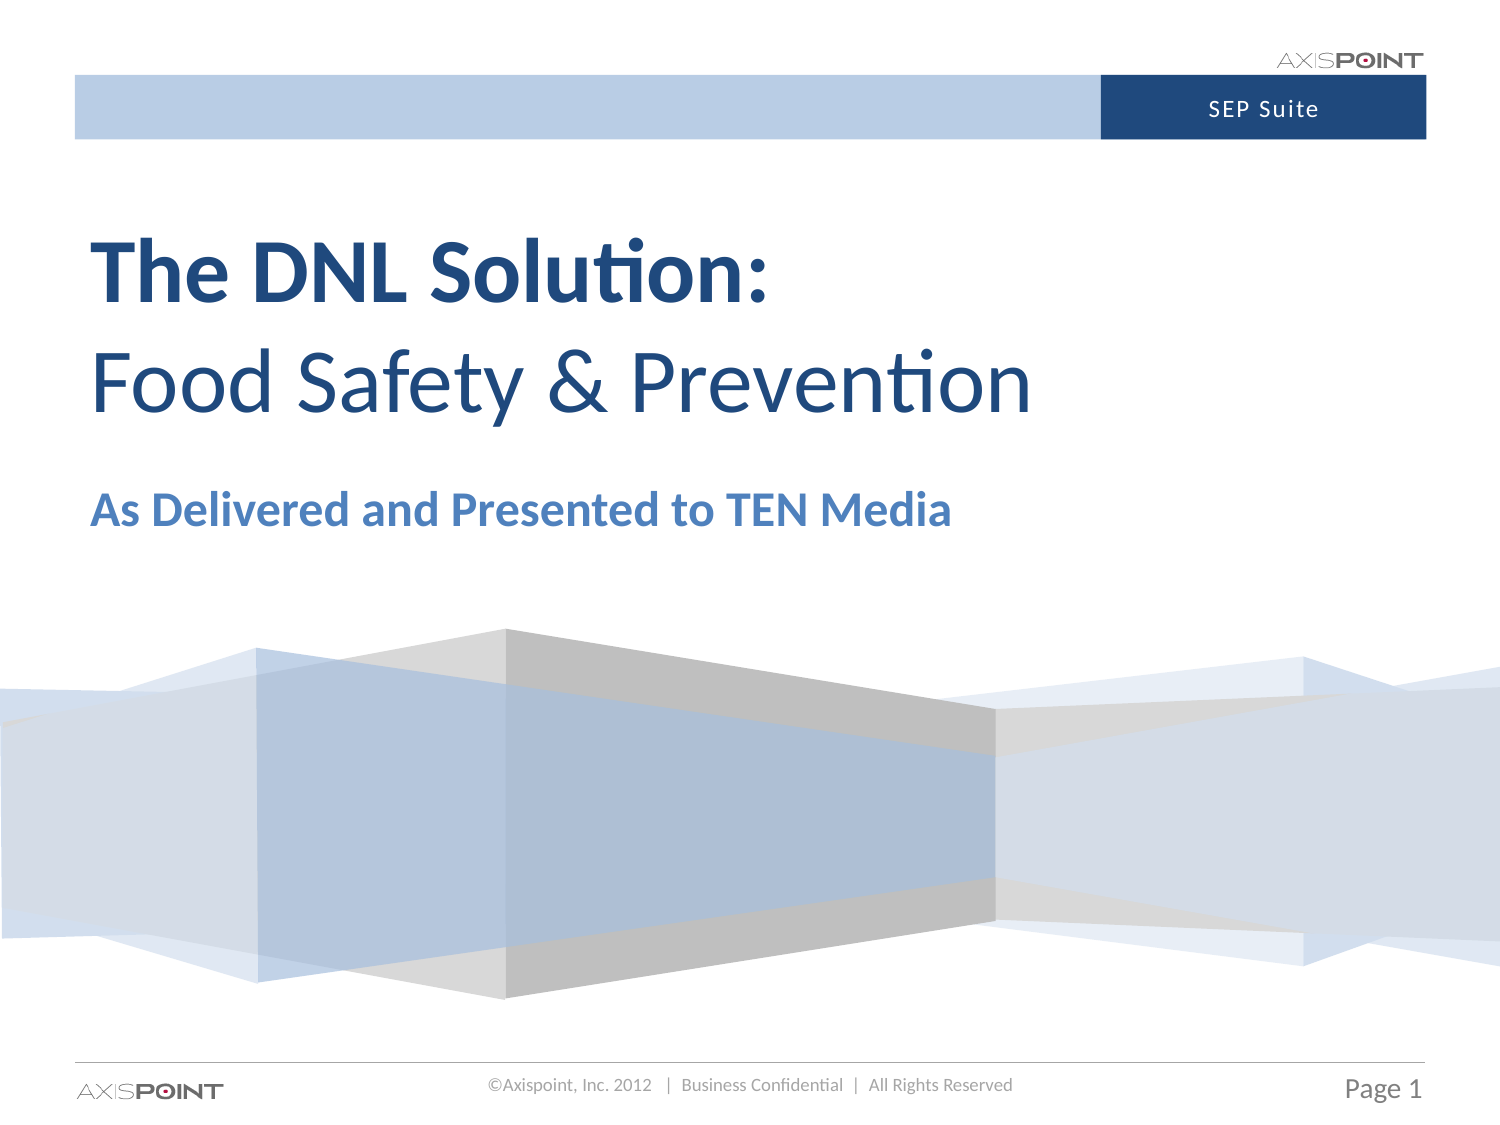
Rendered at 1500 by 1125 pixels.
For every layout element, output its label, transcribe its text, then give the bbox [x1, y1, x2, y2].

title The DNL Solution: Food Safety & Prevention [75, 200, 1425, 442]
text_box SEP Suite [1100, 74, 1427, 140]
text_box [74, 74, 1100, 140]
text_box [0, 628, 1500, 1001]
picture [1275, 50, 1426, 69]
picture [75, 1081, 226, 1100]
text_box As Delivered and Presented to TEN Media [74, 424, 1350, 588]
footer ©Axispoint, Inc. 2012 | Business Confidential | All Rights Reserved [350, 1065, 1150, 1125]
